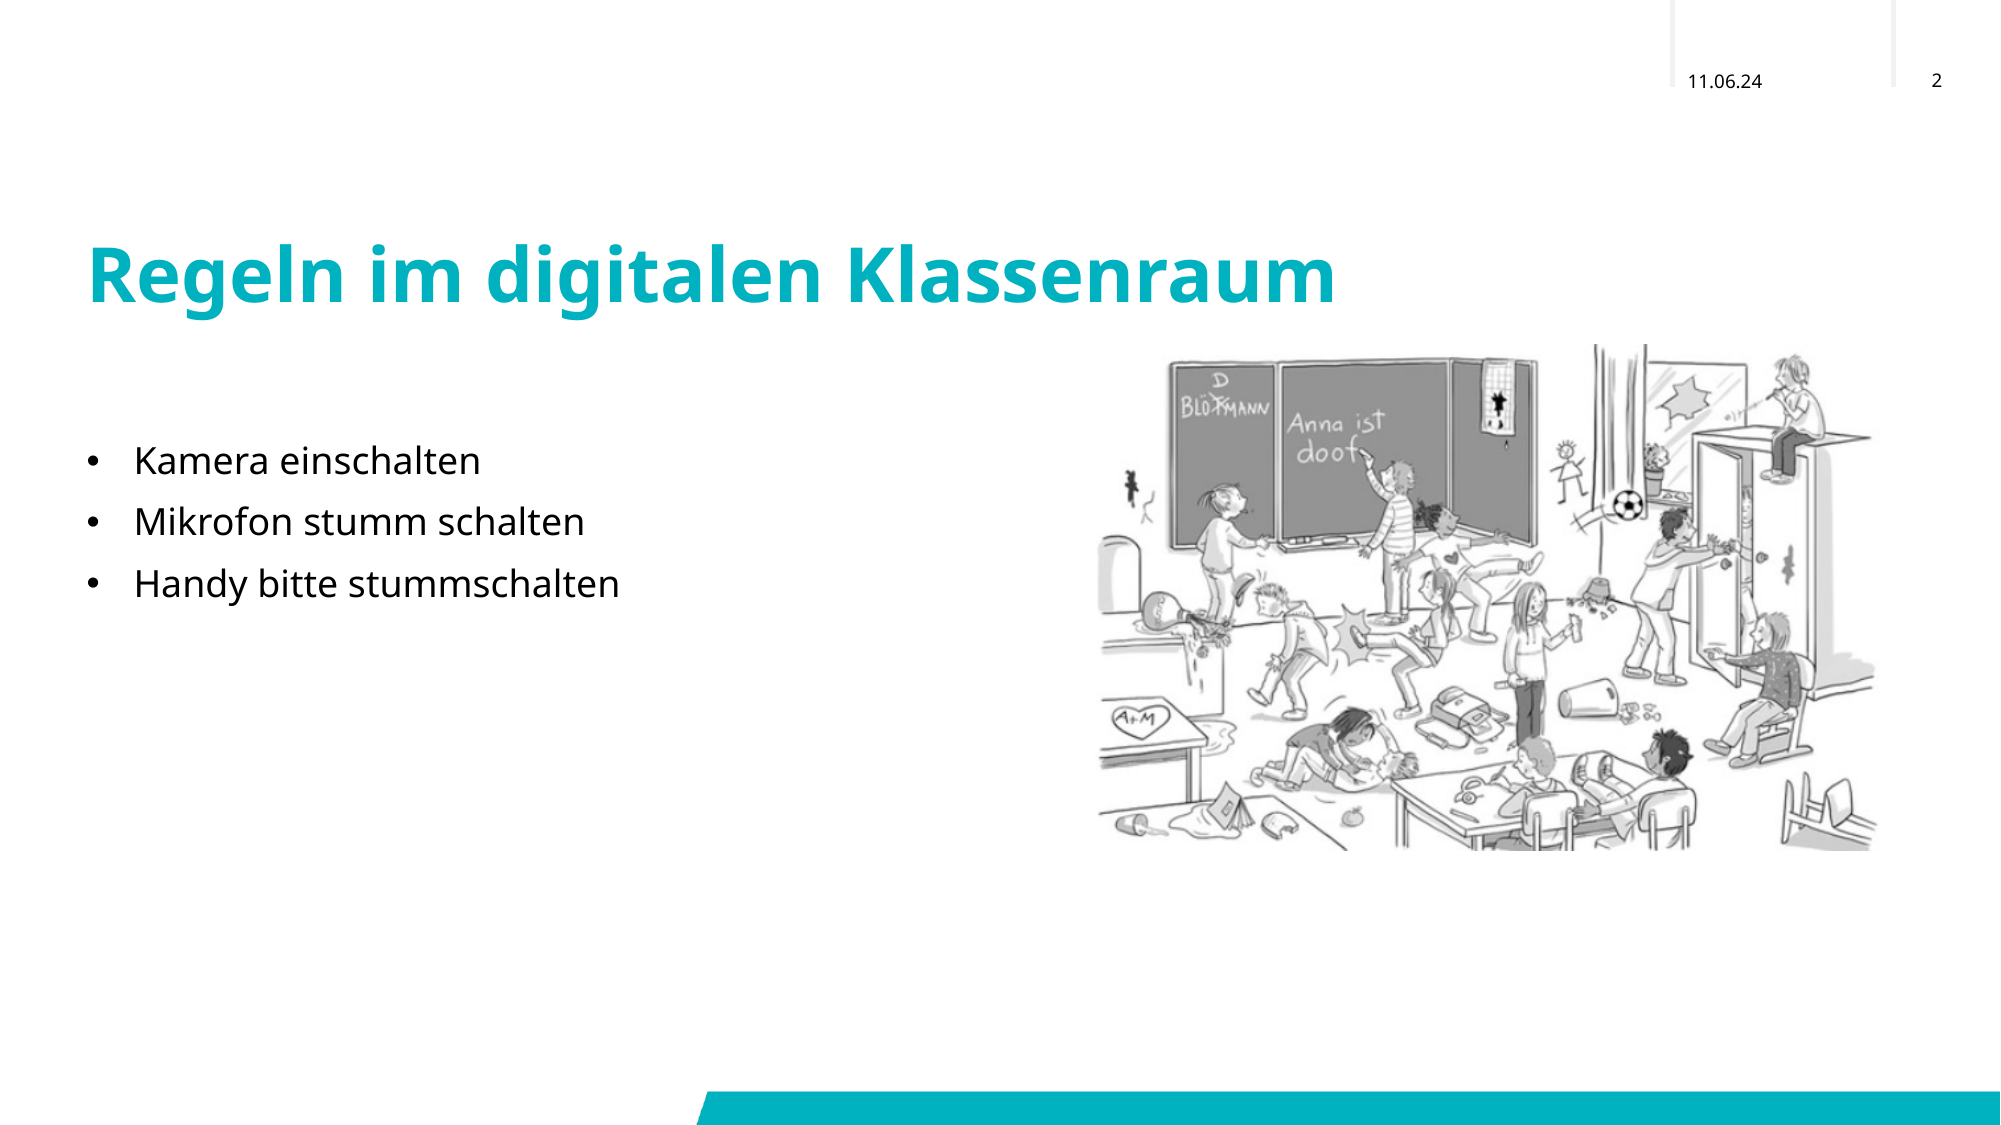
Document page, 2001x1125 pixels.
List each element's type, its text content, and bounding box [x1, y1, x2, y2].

list Kamera einschalten Mikrofon stumm schalten Handy bitte stummschalten [71, 434, 1034, 816]
picture [0, 0, 2000, 1125]
title Regeln im digitalen Klassenraum [71, 229, 1941, 327]
